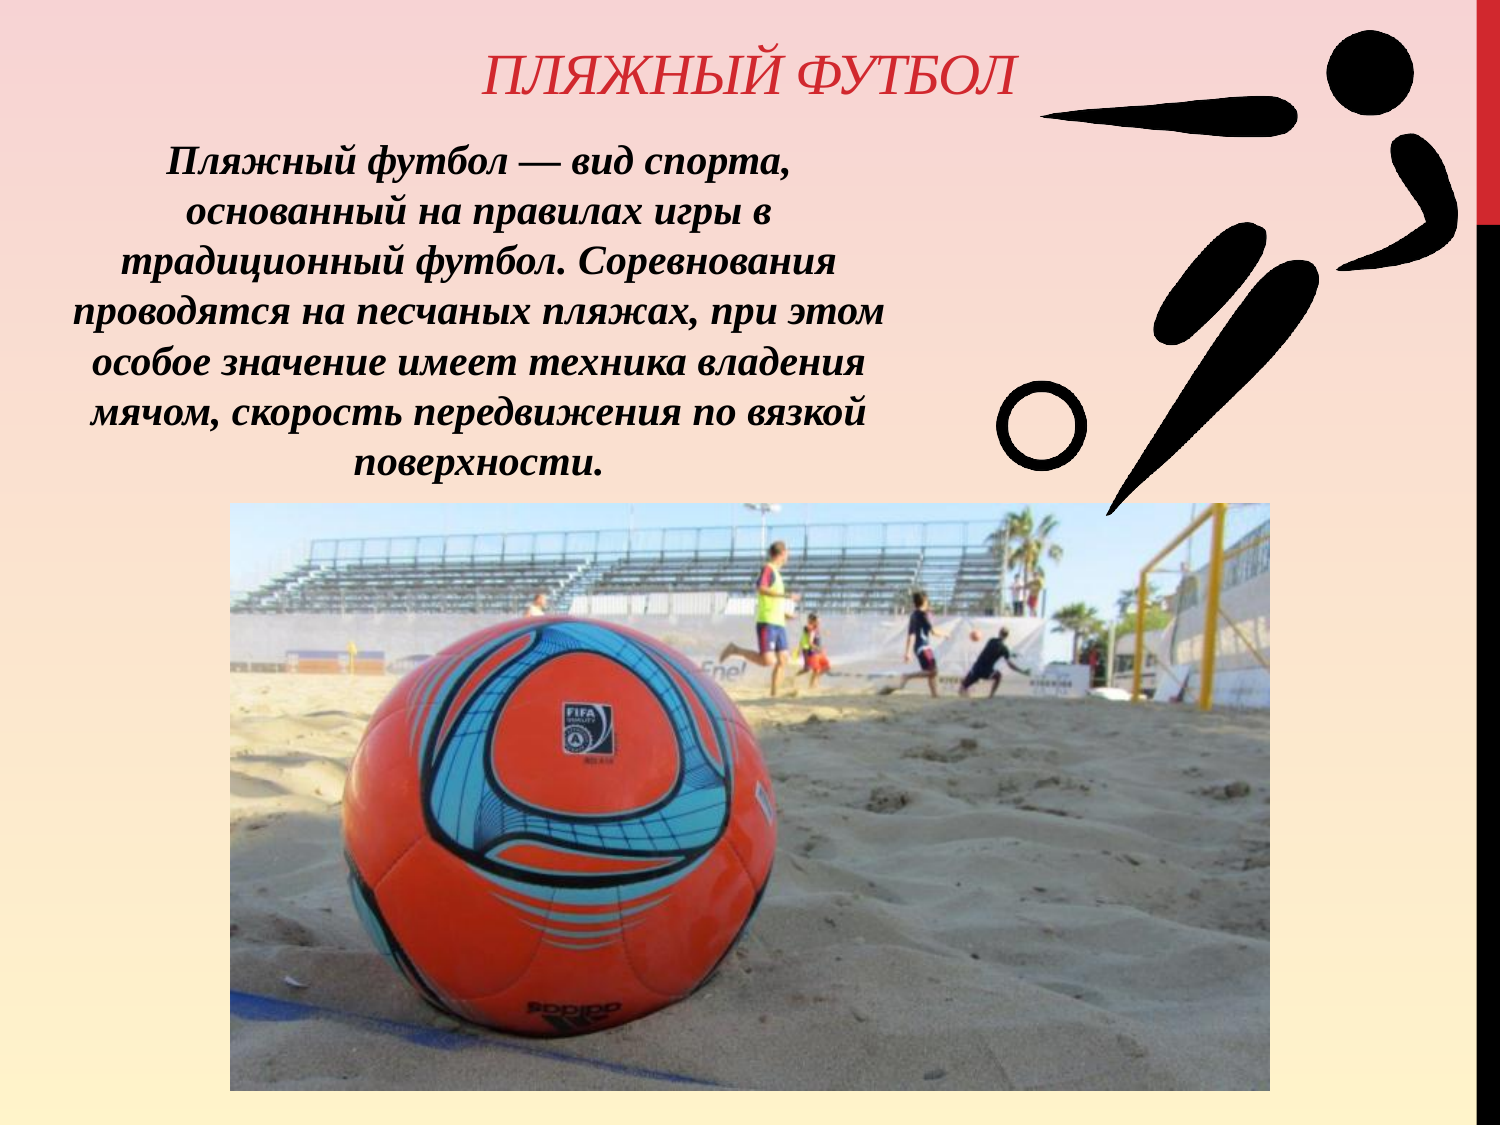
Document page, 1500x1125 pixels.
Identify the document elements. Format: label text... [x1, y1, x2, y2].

list Пляжный футбол — вид спорта, основанный на правилах игры в традиционный футбол. Соревнования проводятся на песчаных пляжах, при этом особое значение имеет техника владения мячом, скорость передвижения по вязкой поверхности. [53, 125, 906, 504]
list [996, 30, 1459, 516]
title Пляжный футбол [64, 19, 1436, 114]
picture [229, 502, 1271, 1092]
